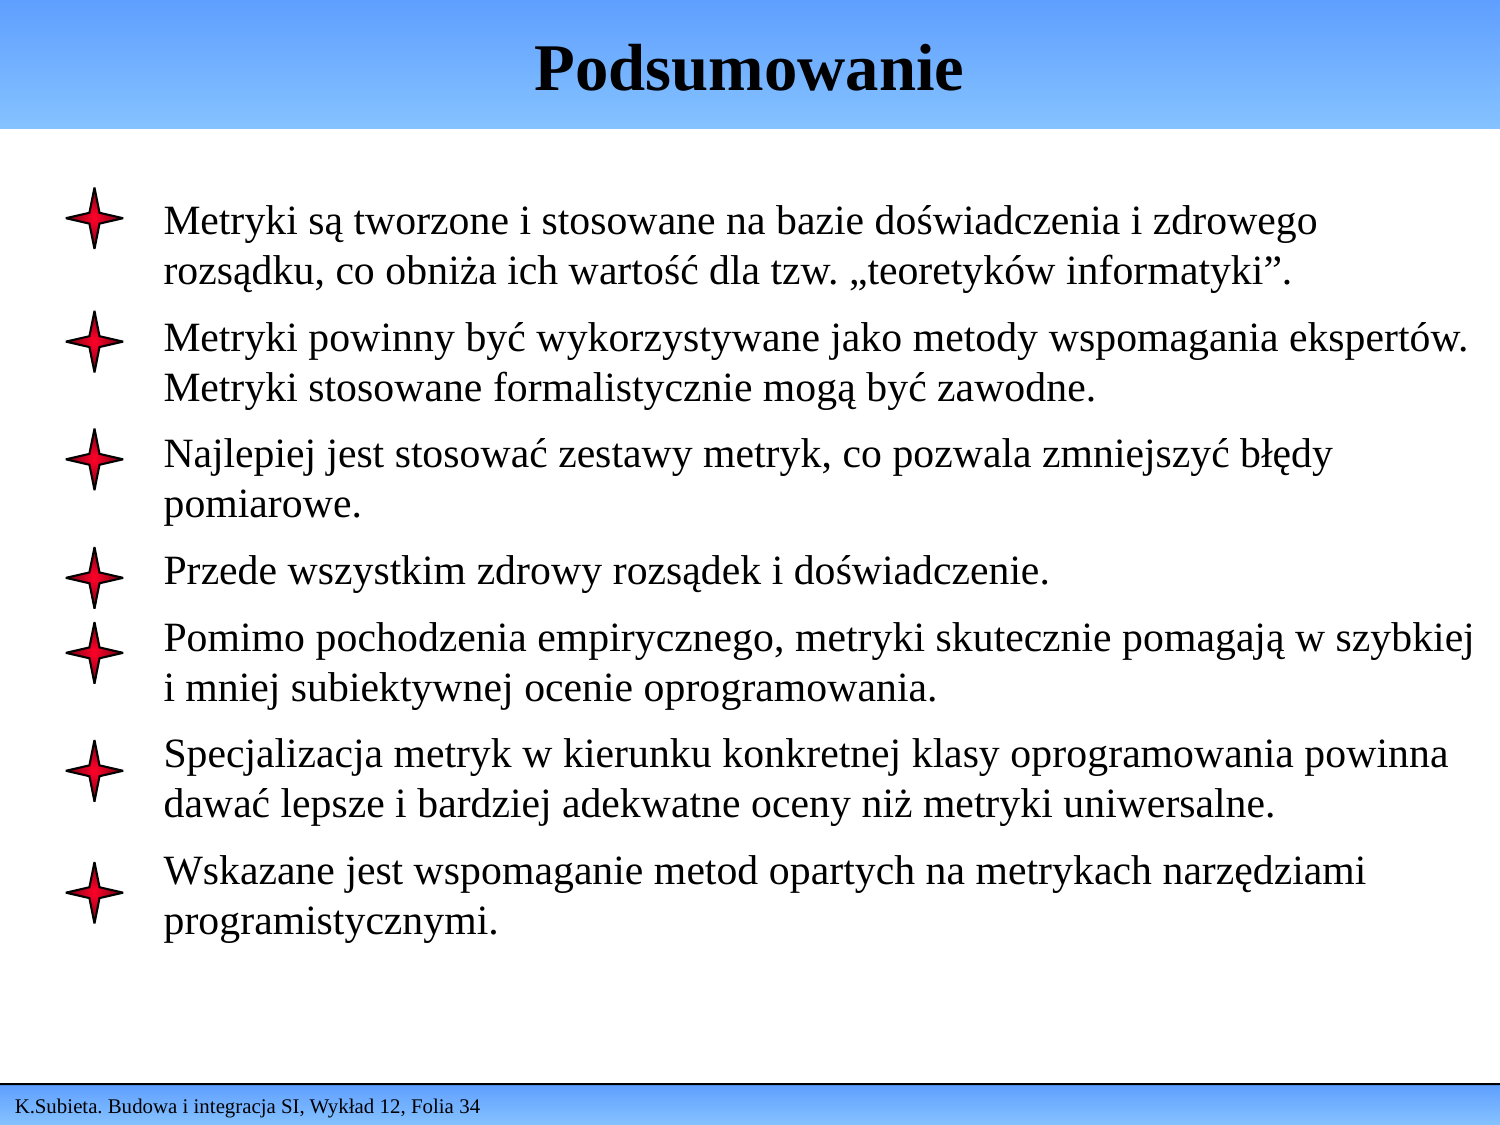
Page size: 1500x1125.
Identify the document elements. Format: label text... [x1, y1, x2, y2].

text_box [65, 310, 124, 373]
text_box Metryki są tworzone i stosowane na bazie doświadczenia i zdrowego rozsądku, co obniża ich wartość dla tzw. „teoretyków informatyki”. Metryki powinny być wykorzystywane jako metody wspomagania ekspertów. Metryki stosowane formalistycznie mogą być zawodne. Najlepiej jest stosować zestawy metryk, co pozwala zmniejszyć błędy pomiarowe. Przede wszystkim zdrowy rozsądek i doświadczenie. Pomimo pochodzenia empirycznego, metryki skutecznie pomagają w szybkiej i mniej subiektywnej ocenie oprogramowania. Specjalizacja metryk w kierunku konkretnej klasy oprogramowania powinna dawać lepsze i bardziej adekwatne oceny niż metryki uniwersalne. Wskazane jest wspomaganie metod opartych na metrykach narzędziami programistycznymi. [148, 185, 1500, 951]
title Podsumowanie [0, 0, 1500, 129]
text_box [65, 547, 124, 609]
text_box [65, 187, 124, 249]
text_box [65, 622, 124, 684]
text_box [65, 740, 124, 802]
text_box [65, 428, 124, 491]
text_box [65, 861, 124, 924]
